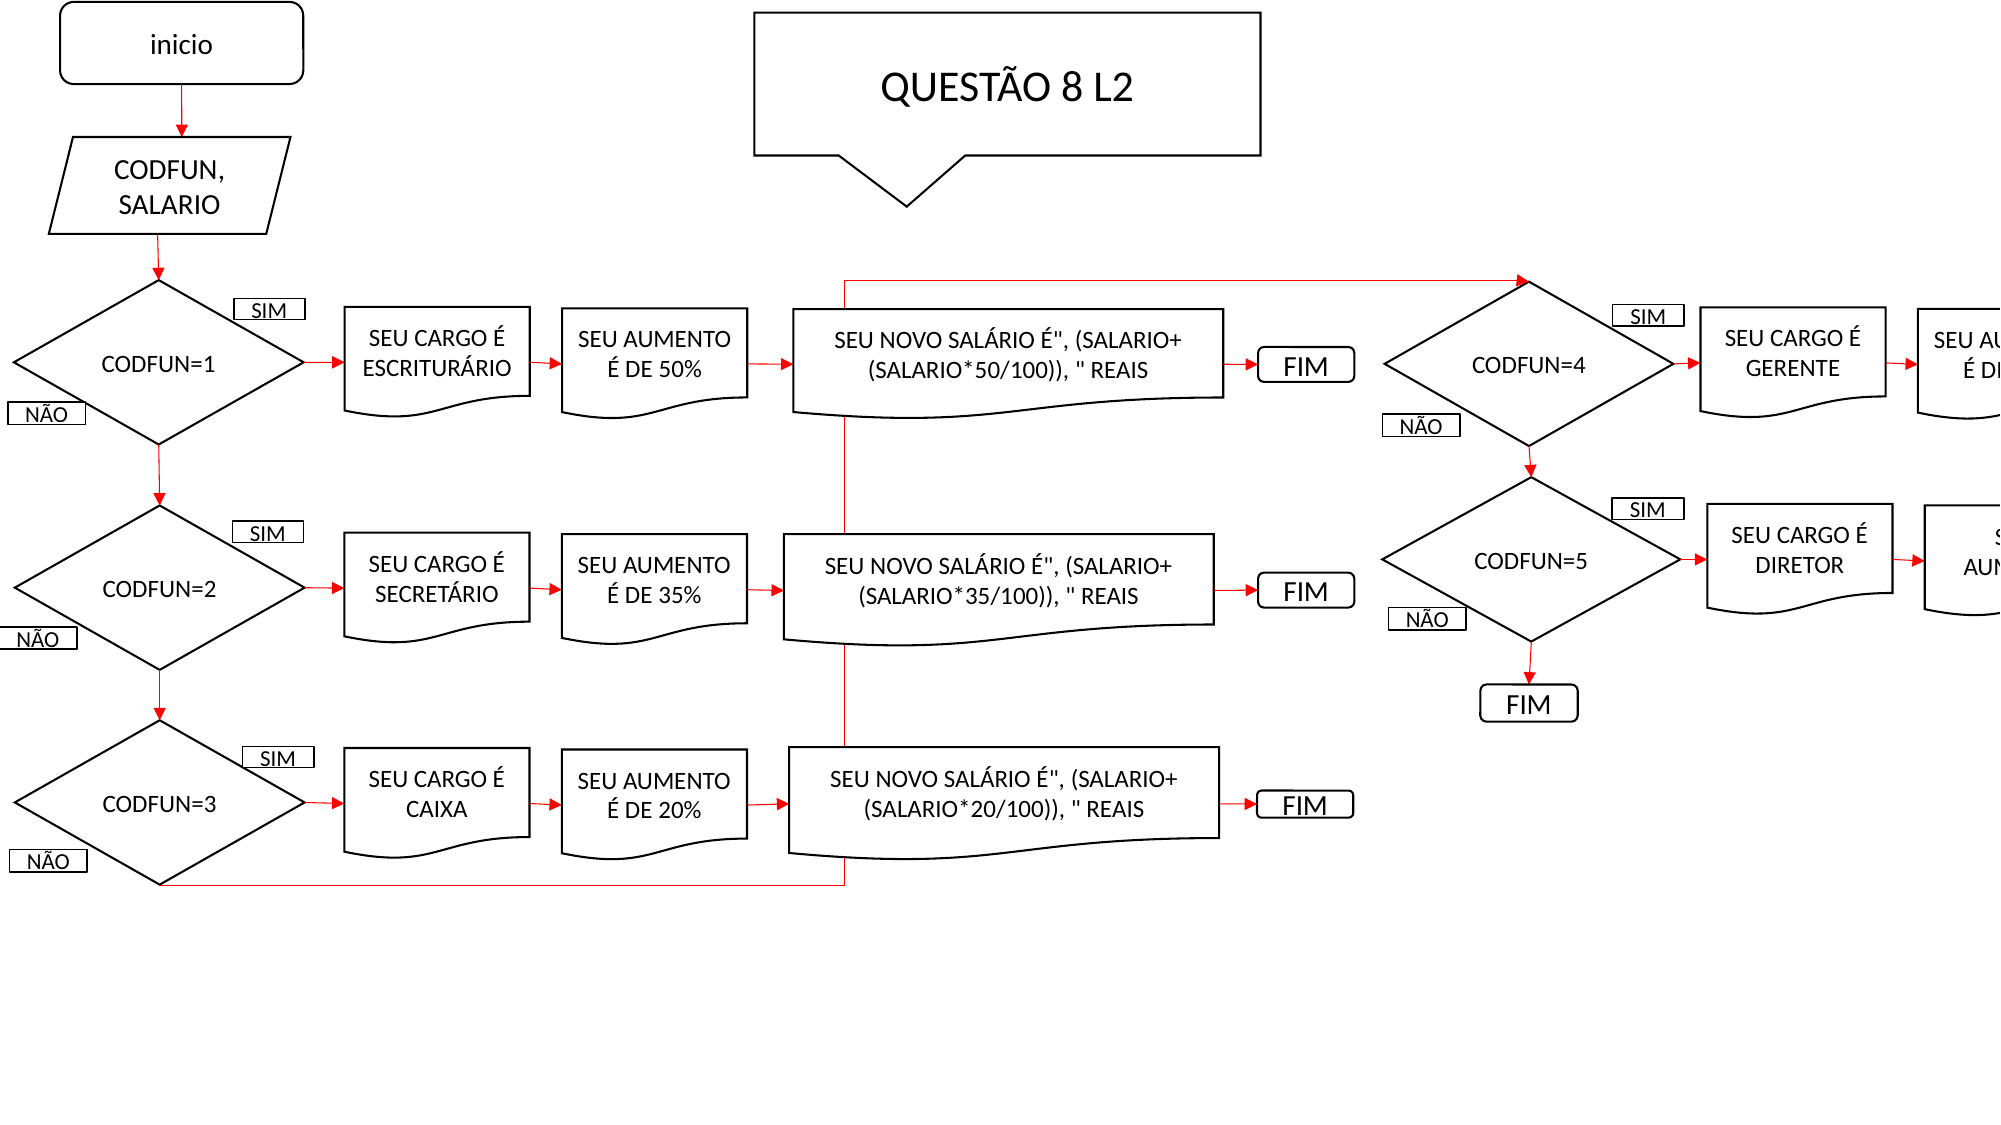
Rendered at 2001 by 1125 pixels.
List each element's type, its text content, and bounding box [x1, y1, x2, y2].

text_box SEM AUMENTO [1923, 504, 2000, 617]
text_box FIM [1479, 683, 1579, 723]
text_box CODFUN=5 [1380, 476, 1682, 643]
text_box SEU NOVO SALÁRIO É", (SALARIO+(SALARIO*20/100)), " REAIS [1146, 746, 1221, 841]
text_box NÃO [7, 401, 86, 425]
text_box FIM [1257, 571, 1356, 609]
text_box NÃO [1382, 413, 1460, 437]
text_box SEU NOVO SALÁRIO É", (SALARIO+(SALARIO*35/100)), " REAIS [1146, 533, 1215, 627]
text_box NÃO [1388, 607, 1467, 631]
text_box NÃO [9, 849, 88, 872]
text_box CODFUN=4 [1382, 280, 1674, 447]
text_box SEU CARGO É DIRETOR [1706, 502, 1894, 615]
text_box SIM [233, 298, 305, 320]
text_box NÃO [0, 626, 77, 650]
text_box [1146, 0, 2000, 362]
text_box SEU AUMENTO É DE 10% [1916, 307, 2000, 420]
text_box SEU CARGO É GERENTE [1699, 306, 1887, 419]
text_box SIM [1611, 498, 1685, 520]
text_box CODFUN, SALARIO [47, 135, 292, 235]
text_box CODFUN=1 [11, 279, 305, 446]
text_box inicio [59, 0, 305, 86]
text_box [0, 0, 542, 1125]
text_box CODFUN=3 [12, 719, 305, 886]
text_box SEU CARGO É SECRETÁRIO [343, 531, 531, 644]
text_box SEU CARGO É CAIXA [343, 746, 531, 859]
text_box SEU CARGO É ESCRITURÁRIO [343, 305, 531, 418]
text_box SIM [242, 746, 314, 768]
text_box SIM [1612, 304, 1685, 326]
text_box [542, 0, 1146, 1125]
text_box FIM [1255, 789, 1355, 819]
text_box QUESTÃO 8 L2 [1146, 11, 1262, 157]
text_box SEU NOVO SALÁRIO É", (SALARIO+(SALARIO*50/100)), " REAIS [1146, 308, 1225, 401]
text_box FIM [1257, 345, 1356, 383]
text_box CODFUN=2 [12, 505, 306, 671]
text_box [1146, 281, 2000, 1125]
text_box SIM [232, 521, 304, 543]
